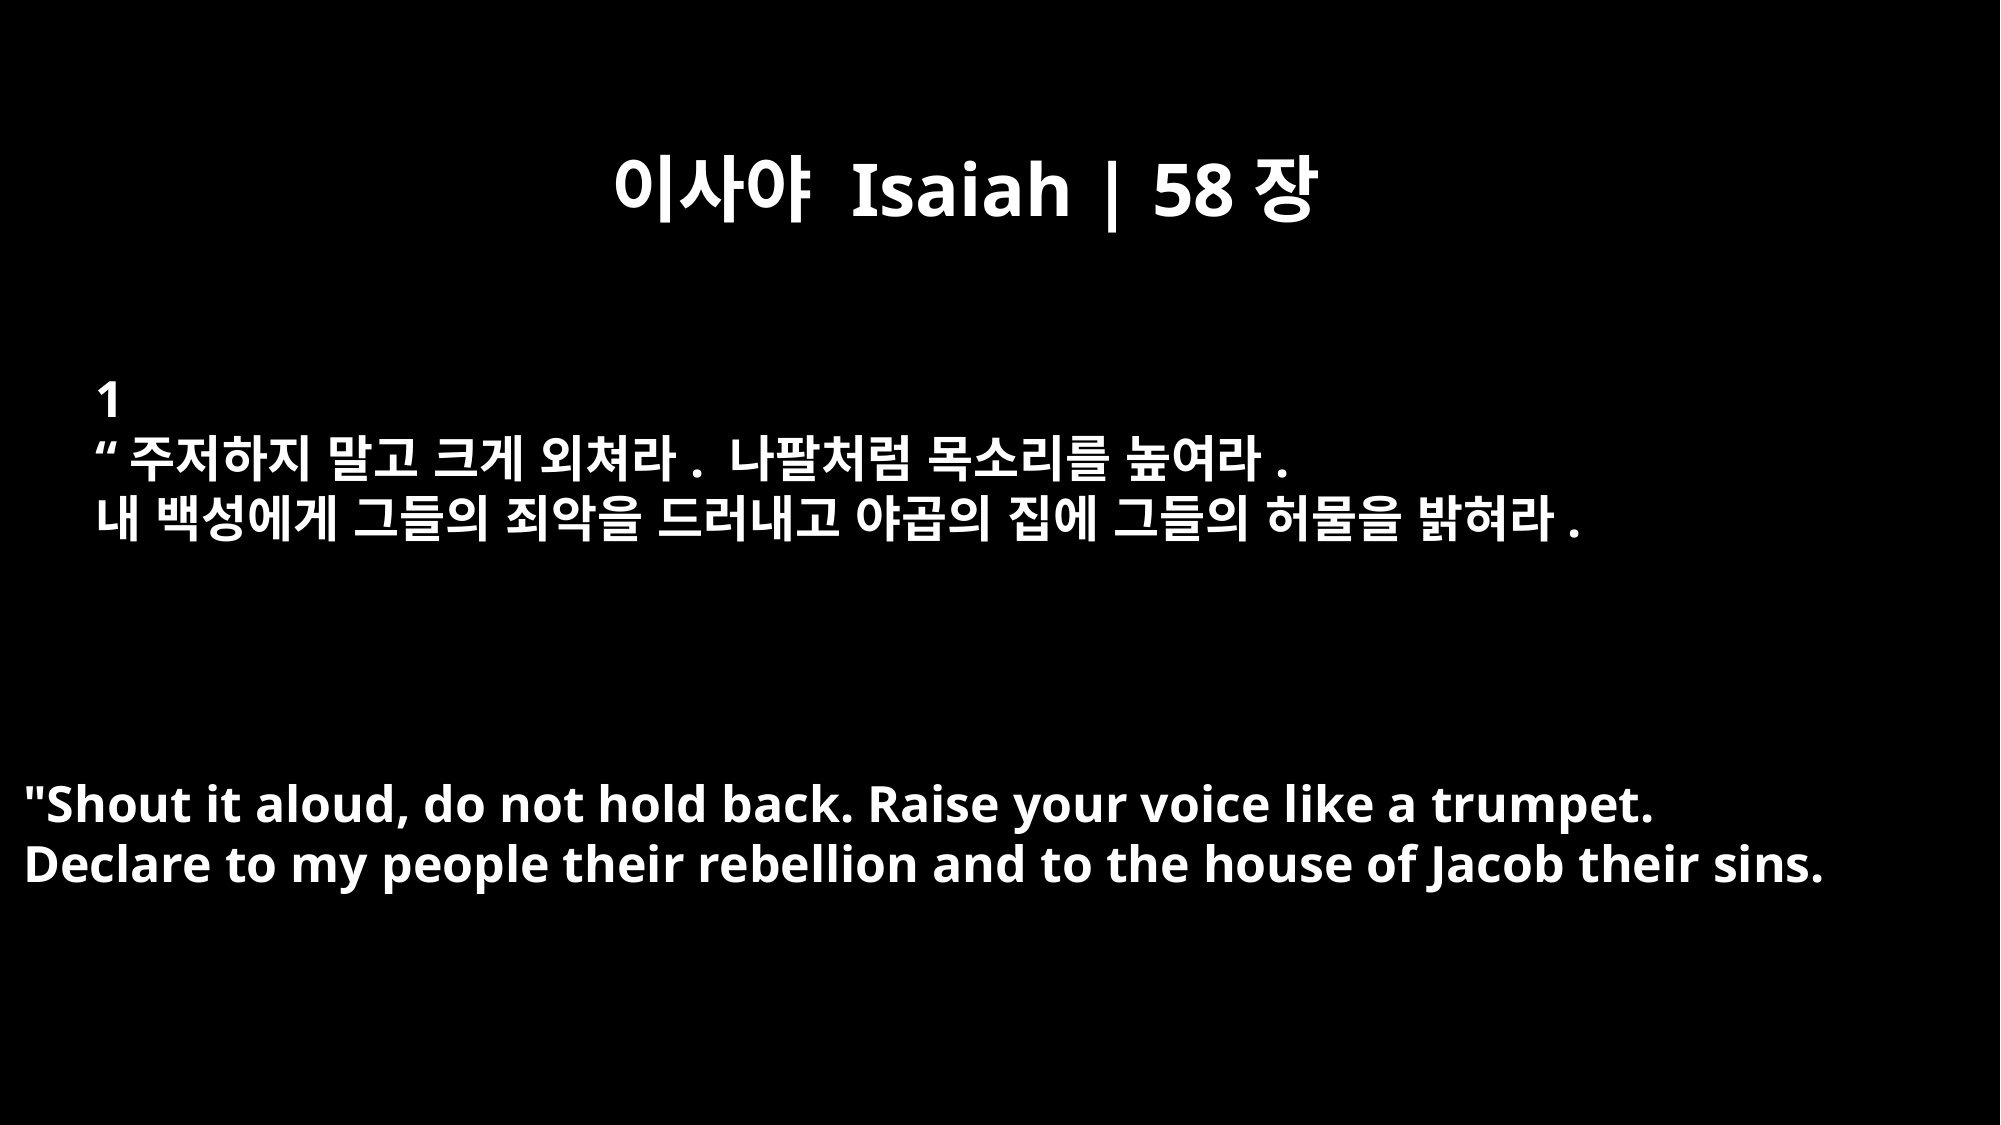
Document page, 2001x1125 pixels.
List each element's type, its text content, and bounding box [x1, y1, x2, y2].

text_box ﻿1 “주저하지 말고 크게 외쳐라. 나팔처럼 목소리를 높여라. 내 백성에게 그들의 죄악을 드러내고 야곱의 집에 그들의 허물을 밝혀라. [81, 359, 1597, 555]
text_box "Shout it aloud, do not hold back. Raise your voice like a trumpet. Declare to my people their rebellion and to the house of Jacob their sins. [8, 764, 1841, 900]
text_box 이사야 Isaiah | 58장 [596, 136, 1336, 239]
